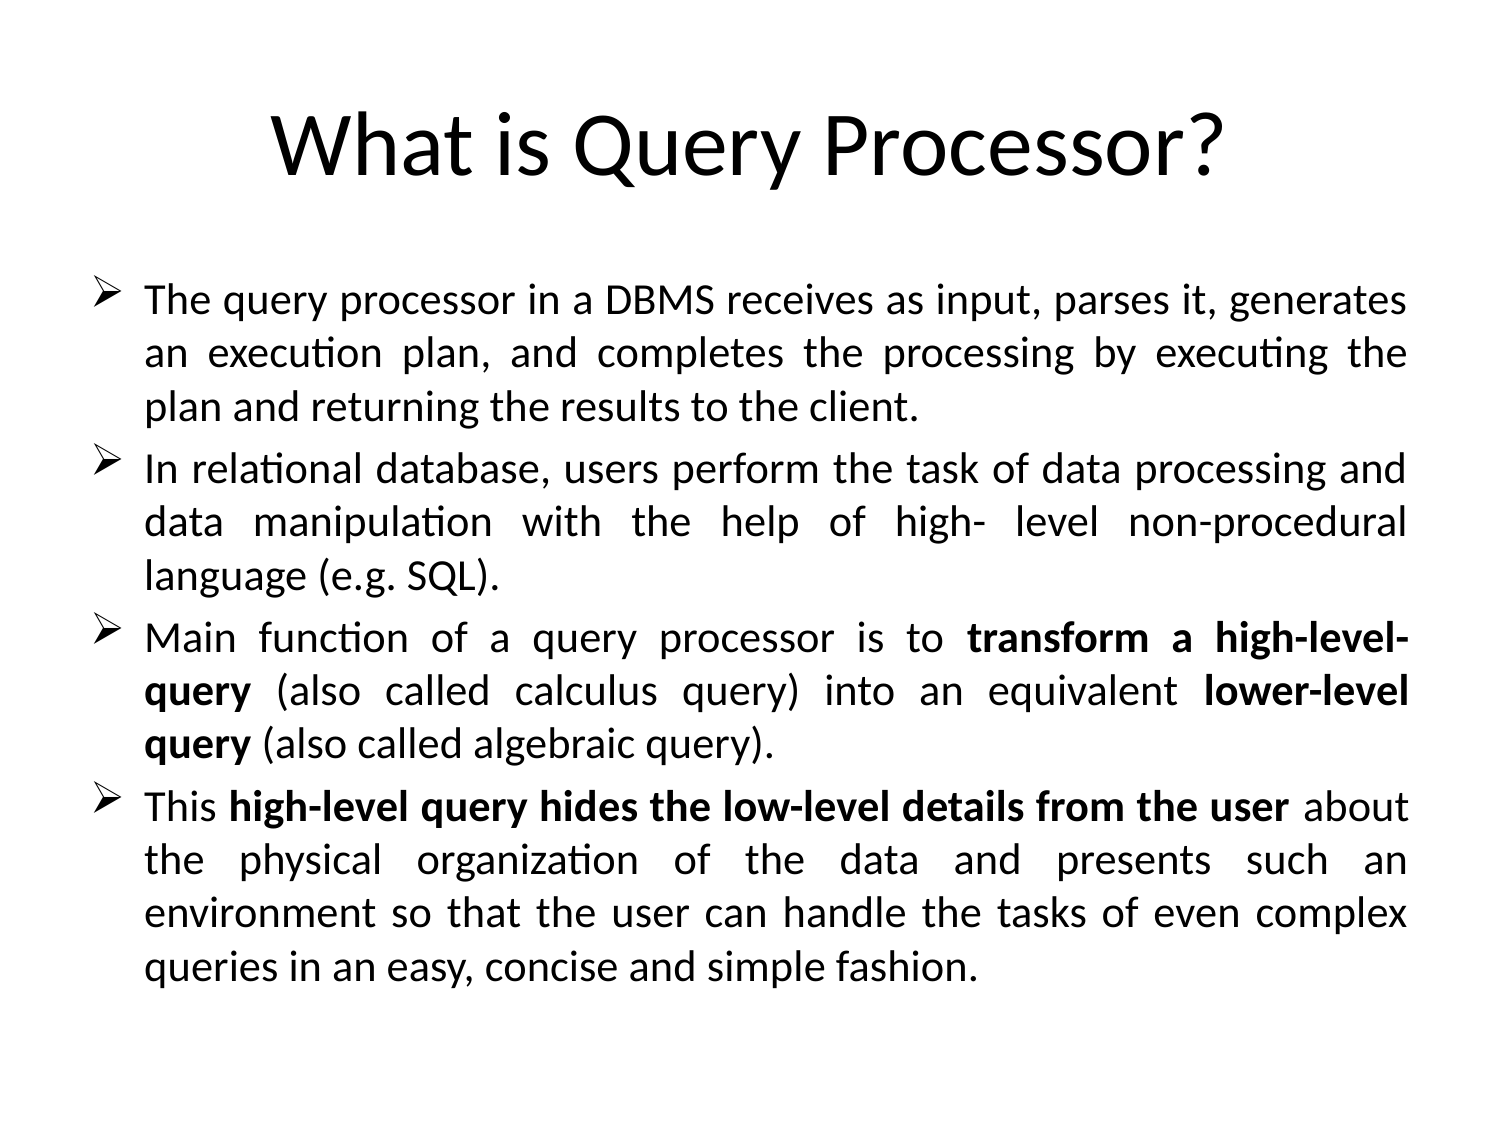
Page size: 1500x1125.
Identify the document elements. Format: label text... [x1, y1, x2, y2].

list The query processor in a DBMS receives as input, parses it, generates an execution plan, and completes the processing by executing the plan and returning the results to the client. In relational database, users perform the task of data processing and data manipulation with the help of high- level non-procedural language (e.g. SQL). Main function of a query processor is to transform a high-level- query (also called calculus query) into an equivalent lower-level query (also called algebraic query). This high-level query hides the low-level details from the user about the physical organization of the data and presents such an environment so that the user can handle the tasks of even complex queries in an easy, concise and simple fashion. [75, 262, 1425, 1005]
title What is Query Processor? [75, 45, 1425, 233]
